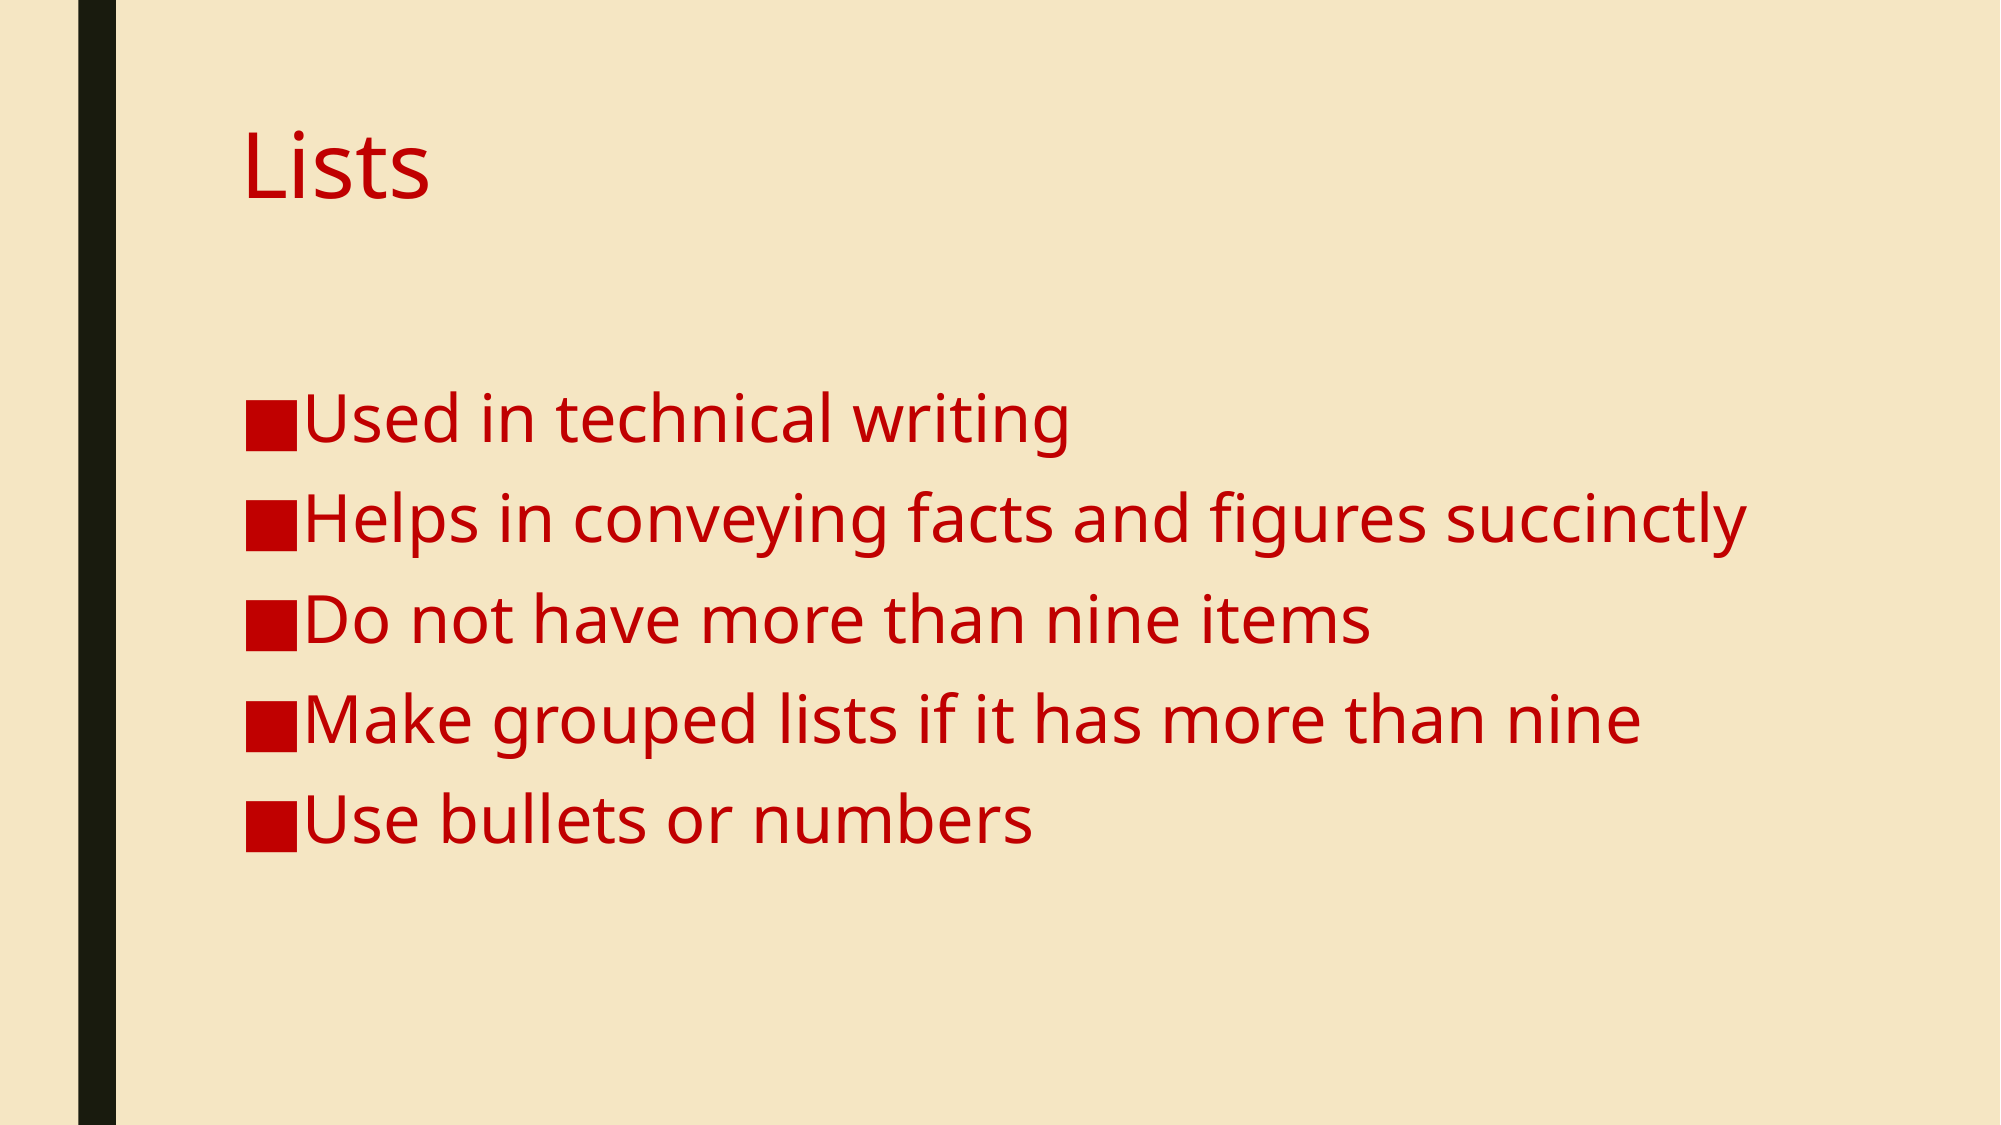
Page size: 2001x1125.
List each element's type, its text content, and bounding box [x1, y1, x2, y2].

title Lists [225, 112, 1800, 357]
list Used in technical writing Helps in conveying facts and figures succinctly Do not have more than nine items Make grouped lists if it has more than nine Use bullets or numbers [225, 375, 1800, 963]
